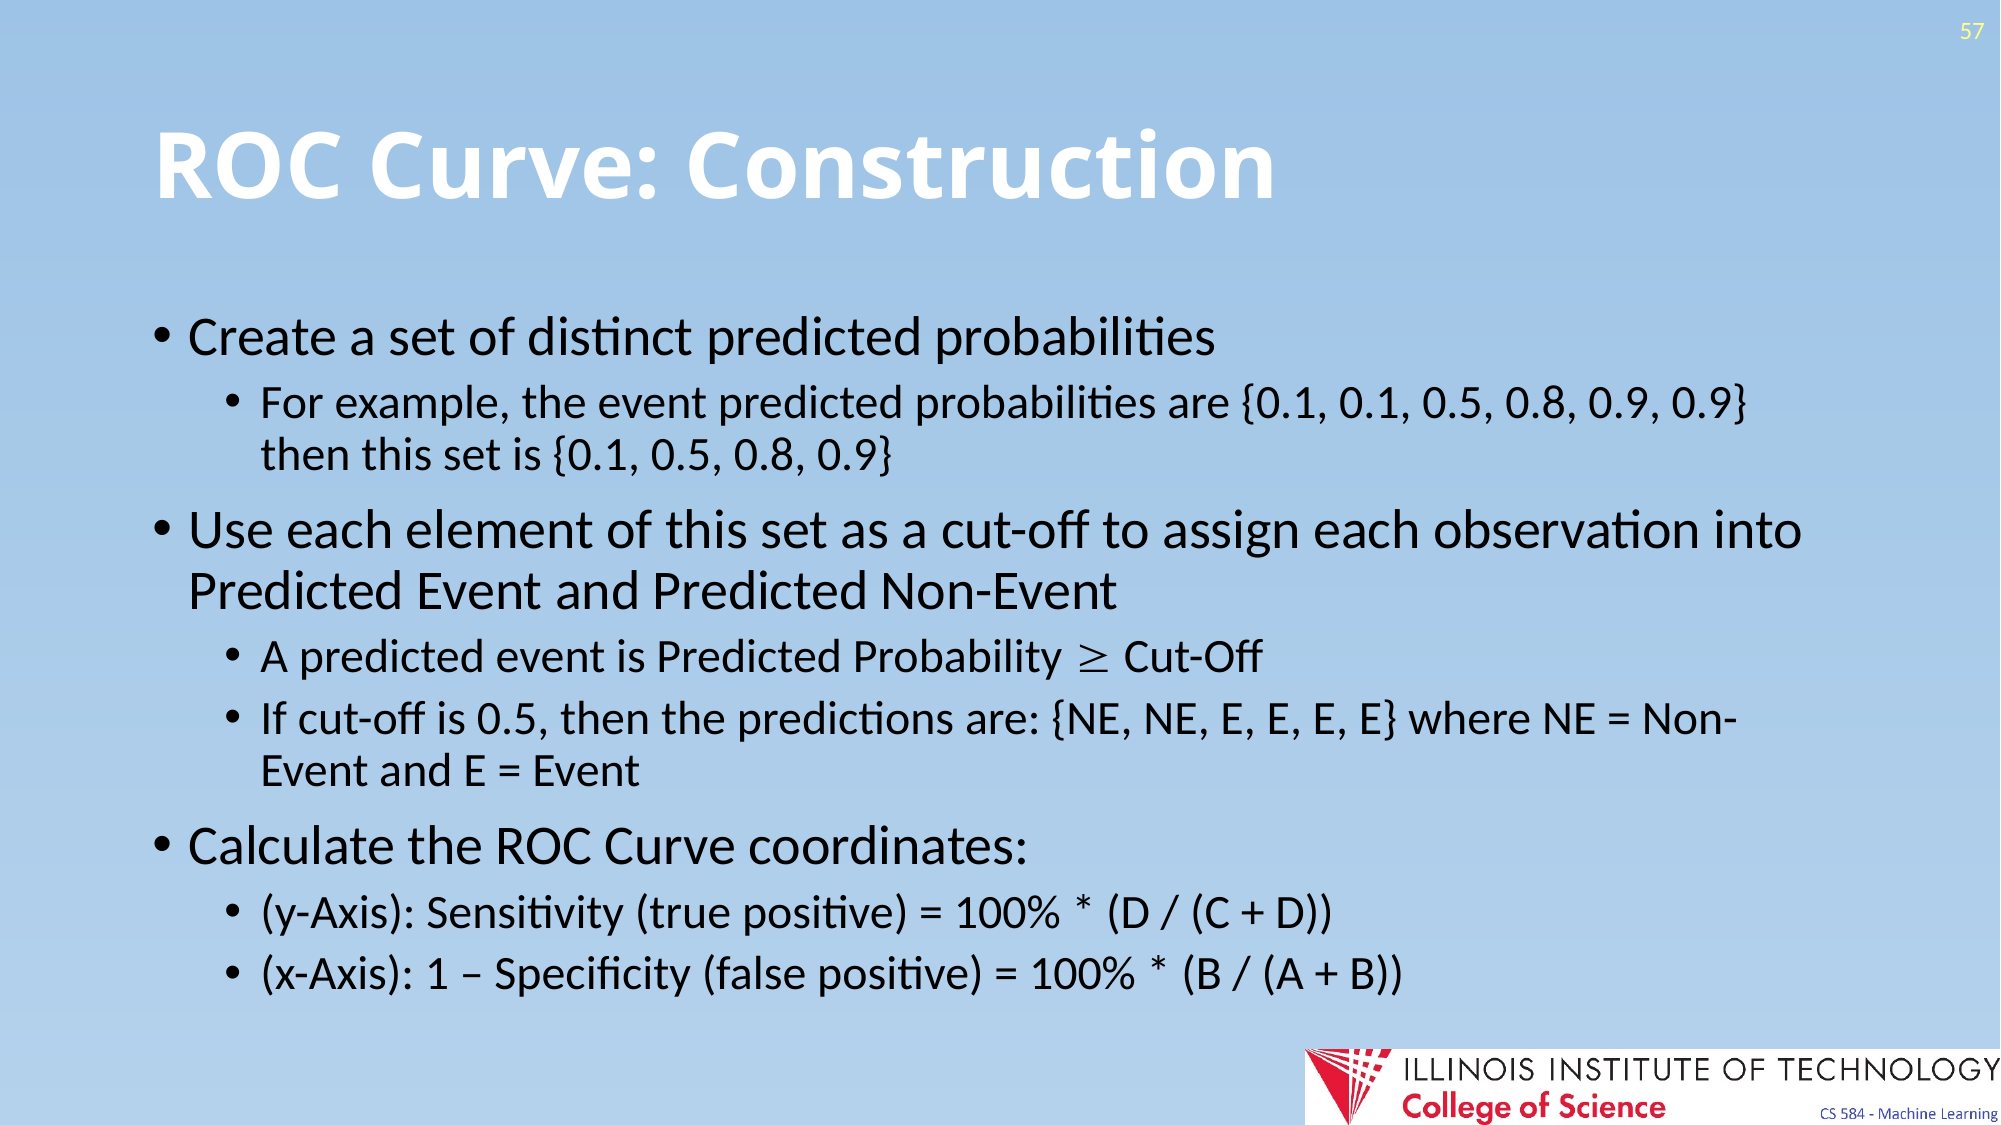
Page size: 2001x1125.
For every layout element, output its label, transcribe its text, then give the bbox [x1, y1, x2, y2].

title ROC Curve: Construction [137, 59, 1863, 278]
list Create a set of distinct predicted probabilities For example, the event predicted probabilities are {0.1, 0.1, 0.5, 0.8, 0.9, 0.9} then this set is {0.1, 0.5, 0.8, 0.9} Use each element of this set as a cut-off to assign each observation into Predicted Event and Predicted Non-Event A predicted event is Predicted Probability  Cut-Off If cut-off is 0.5, then the predictions are: {NE, NE, E, E, E, E} where NE = Non-Event and E = Event Calculate the ROC Curve coordinates: (y-Axis): Sensitivity (true positive) = 100% * (D / (C + D)) (x-Axis): 1 – Specificity (false positive) = 100% * (B / (A + B)) [137, 299, 1863, 1014]
picture [1305, 1049, 2000, 1125]
slide_number 57 [1550, 0, 2000, 60]
